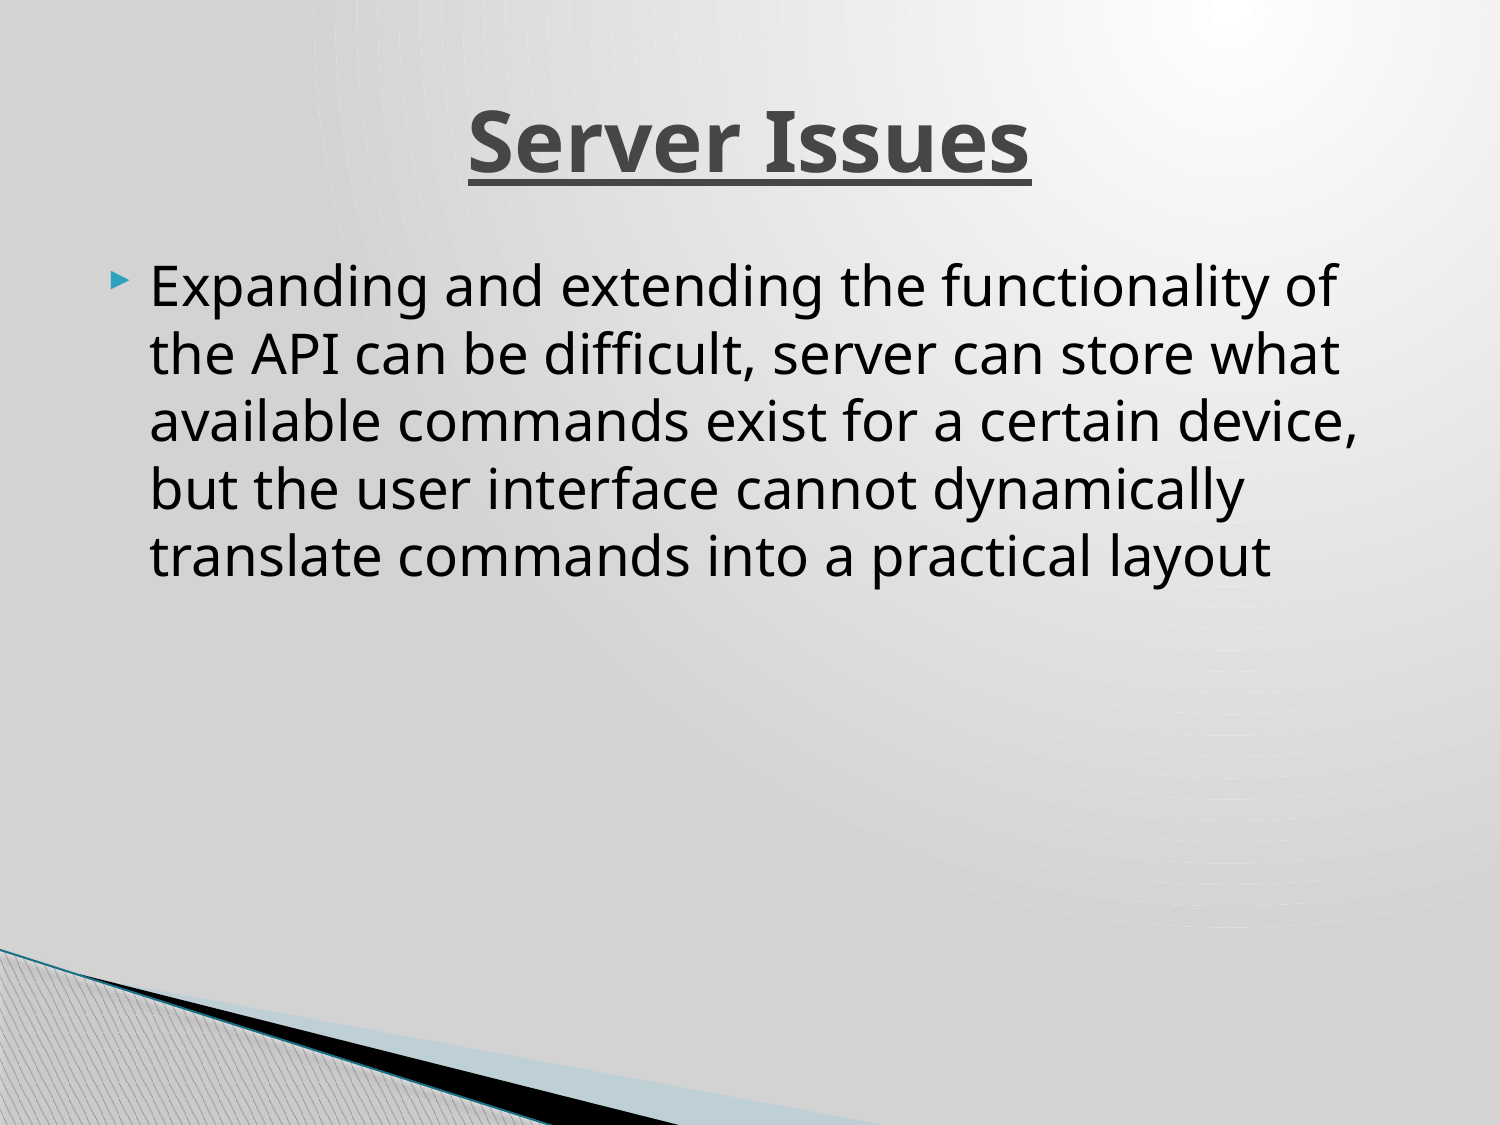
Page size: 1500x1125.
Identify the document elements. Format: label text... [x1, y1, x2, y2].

list Expanding and extending the functionality of the API can be difficult, server can store what available commands exist for a certain device, but the user interface cannot dynamically translate commands into a practical layout [75, 243, 1425, 986]
title Server Issues [75, 45, 1425, 233]
